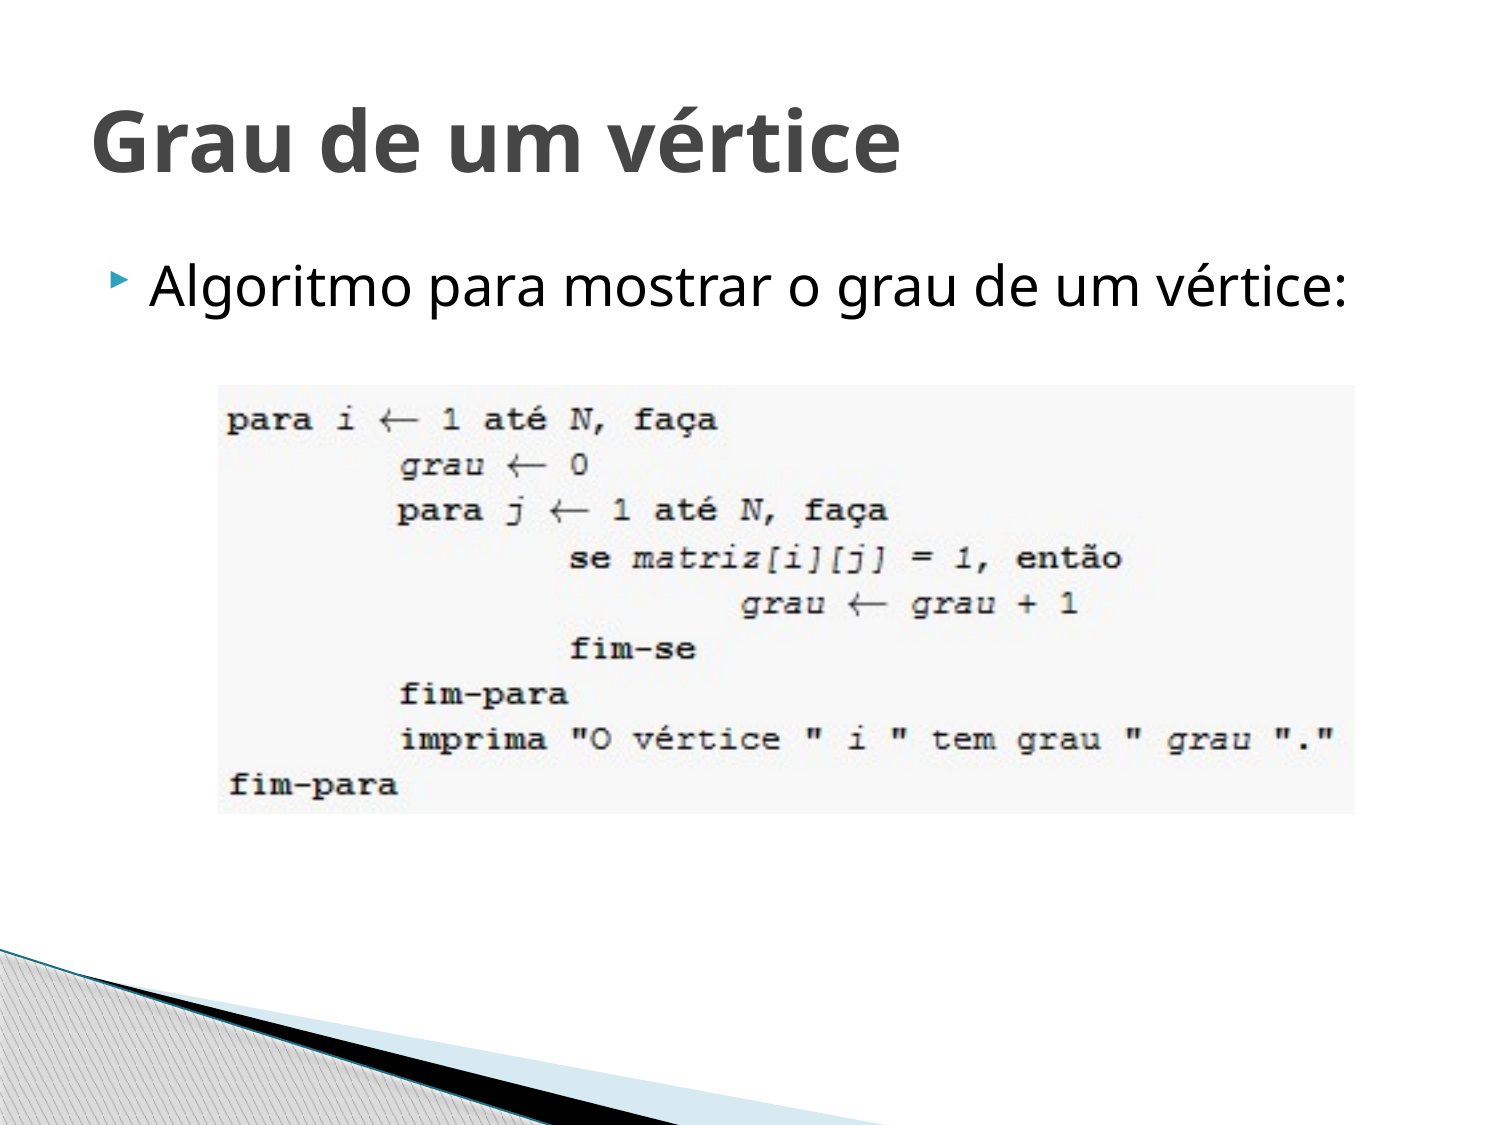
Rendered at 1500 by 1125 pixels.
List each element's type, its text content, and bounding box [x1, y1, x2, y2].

picture [218, 385, 1355, 814]
list Algoritmo para mostrar o grau de um vértice: [75, 243, 1425, 986]
title Grau de um vértice [75, 45, 1425, 233]
